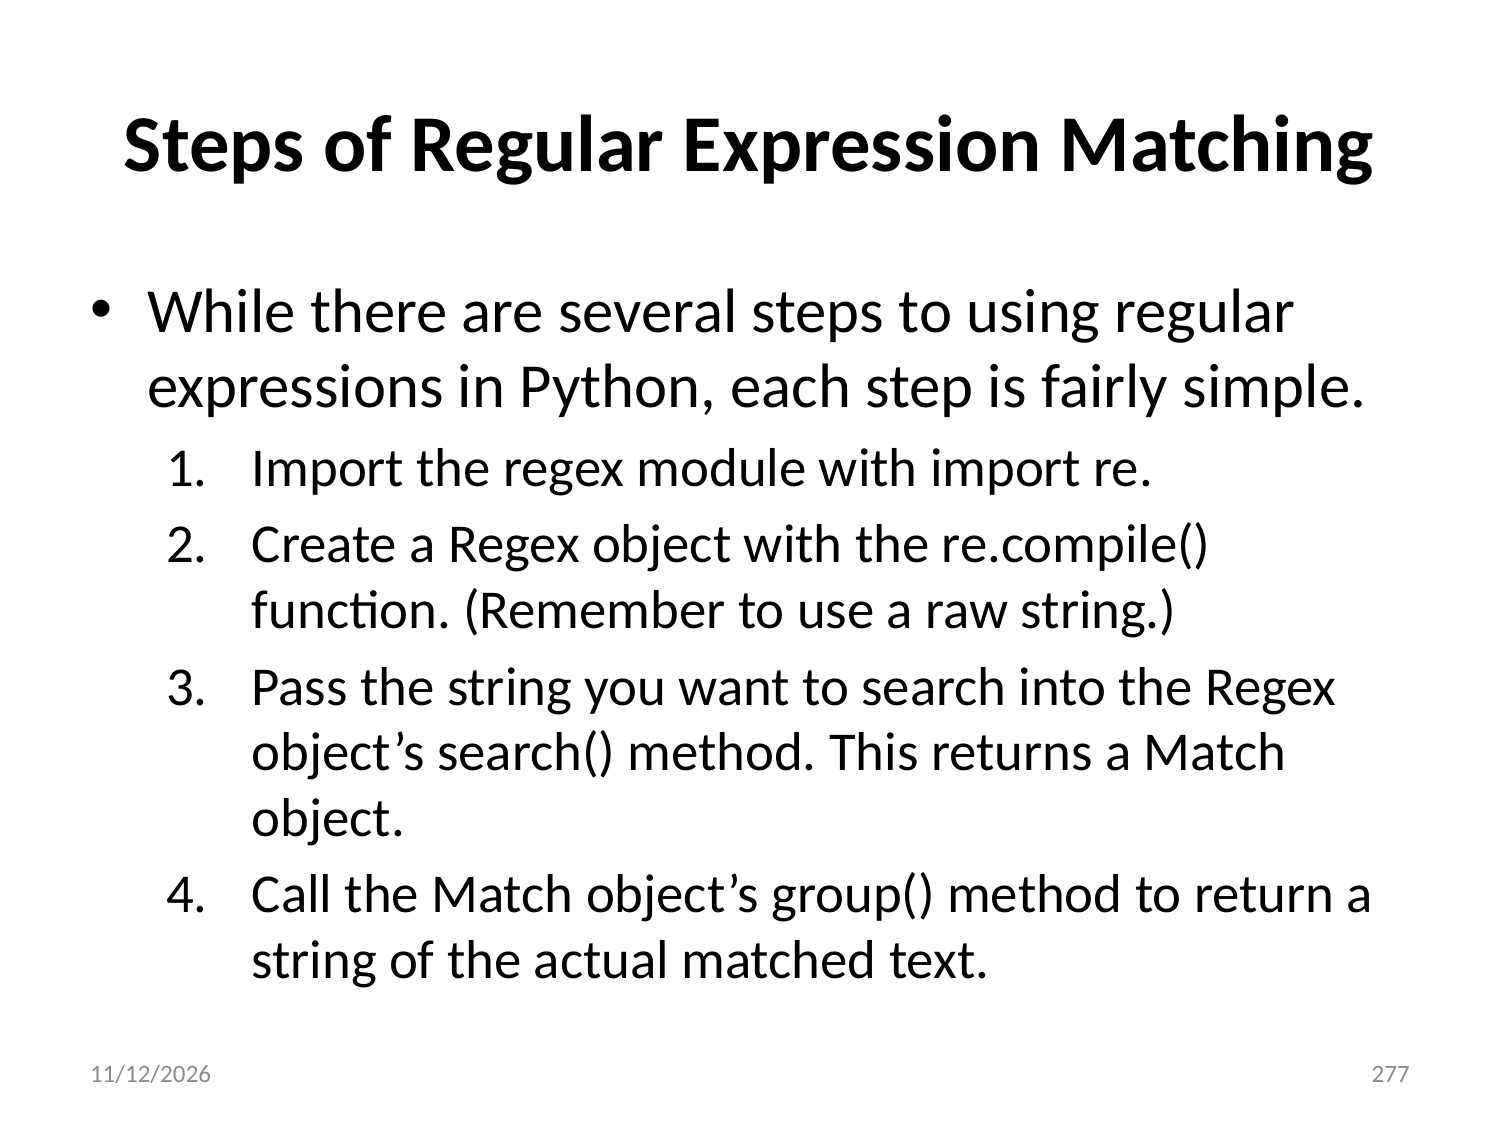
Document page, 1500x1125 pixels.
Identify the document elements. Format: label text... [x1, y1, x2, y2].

slide_number 277 [1074, 1042, 1425, 1103]
title Steps of Regular Expression Matching [75, 45, 1425, 233]
list While there are several steps to using regular expressions in Python, each step is fairly simple. Import the regex module with import re. Create a Regex object with the re.compile() function. (Remember to use a raw string.) Pass the string you want to search into the Regex object’s search() method. This returns a Match object. Call the Match object’s group() method to return a string of the actual matched text. [75, 262, 1425, 1005]
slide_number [75, 1042, 425, 1103]
